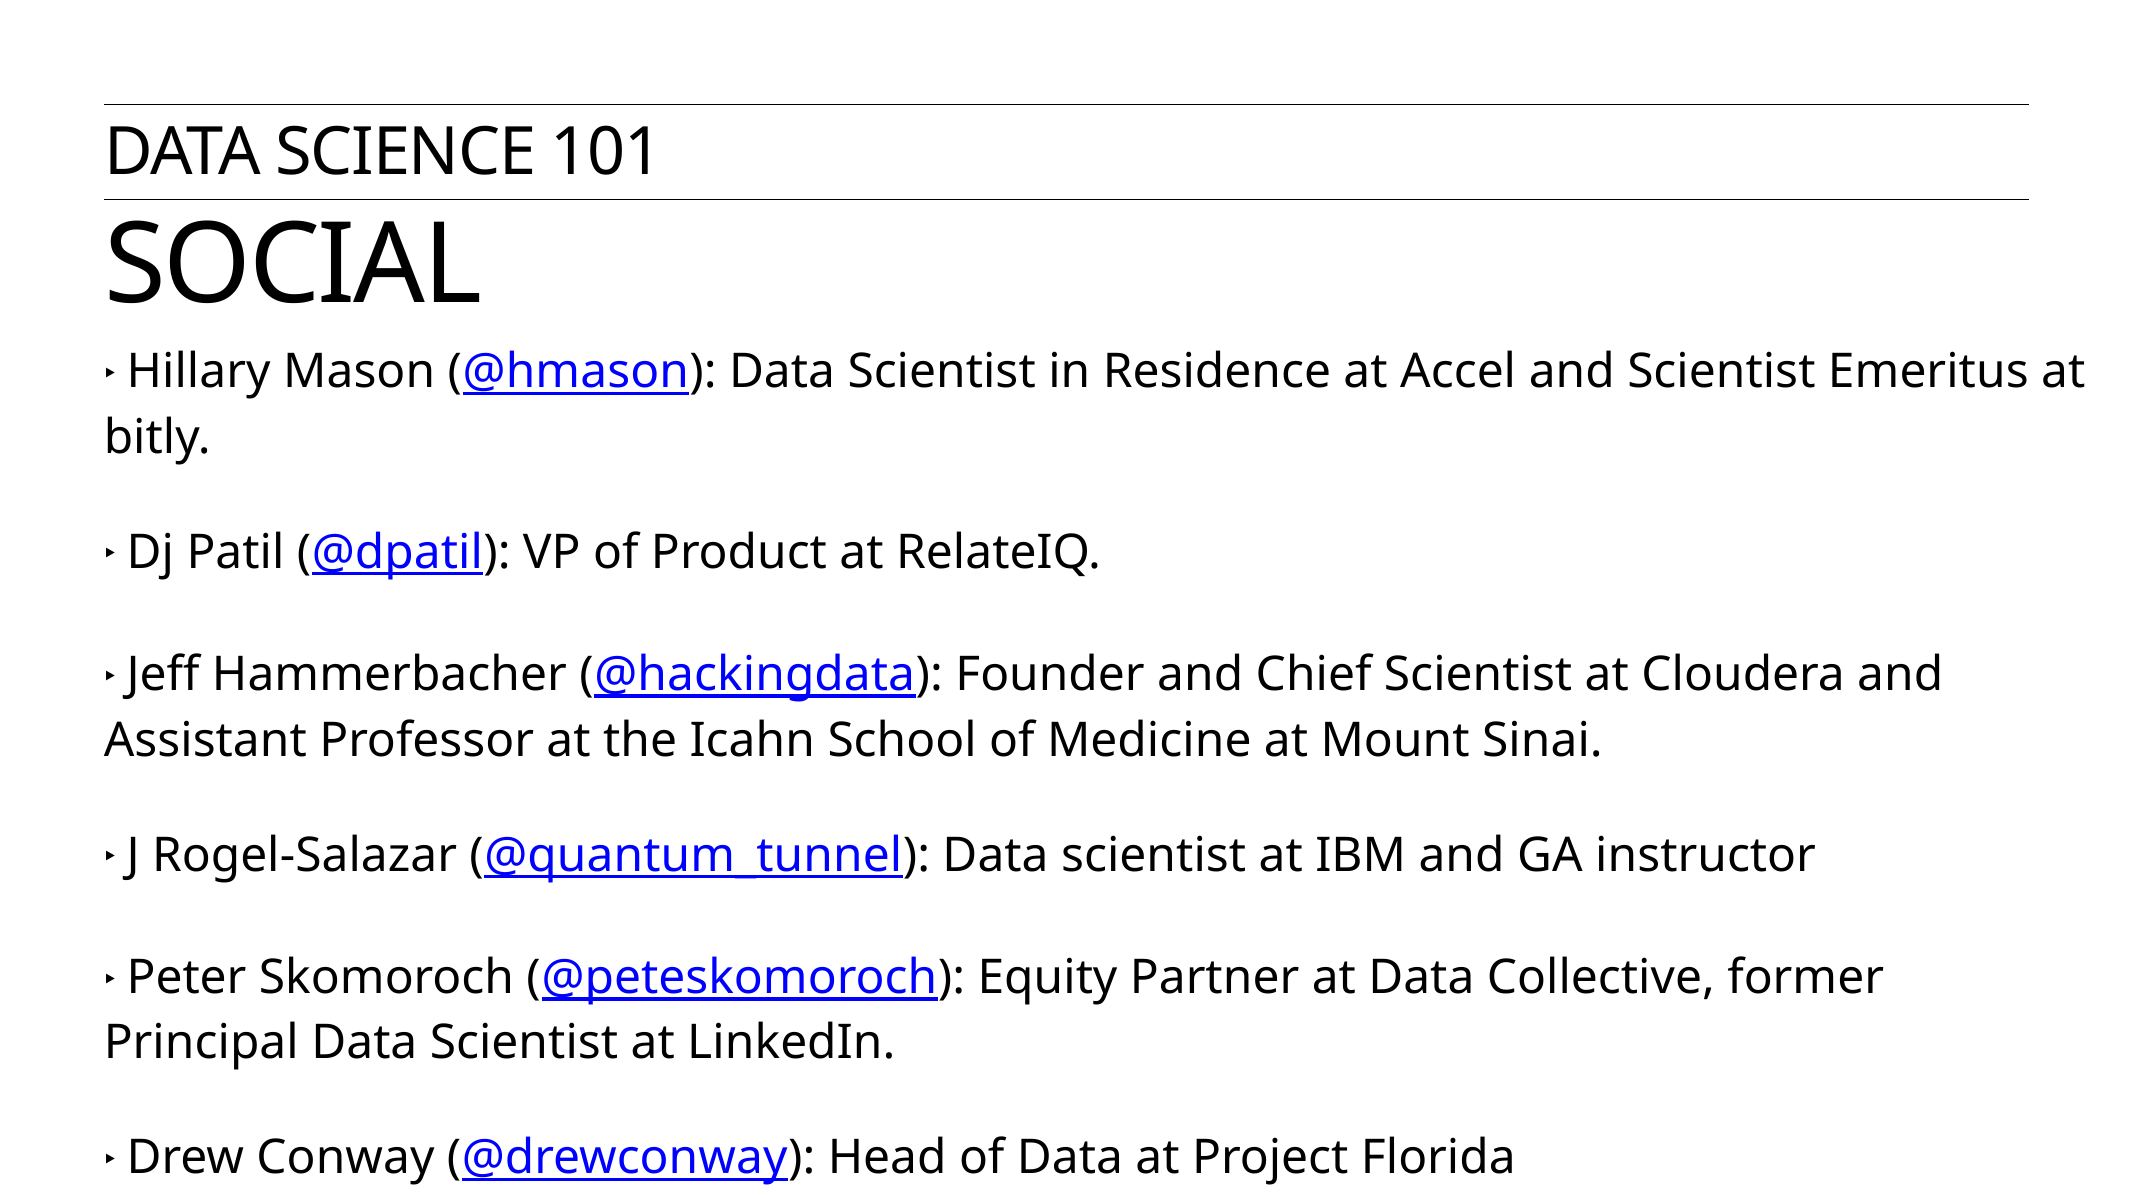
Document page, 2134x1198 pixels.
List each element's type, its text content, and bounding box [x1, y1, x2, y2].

list Hillary Mason (@hmason): Data Scientist in Residence at Accel and Scientist Emeritus at bitly. Dj Patil (@dpatil): VP of Product at RelateIQ. Jeff Hammerbacher (@hackingdata): Founder and Chief Scientist at Cloudera and Assistant Professor at the Icahn School of Medicine at Mount Sinai. J Rogel-Salazar (@quantum_tunnel): Data scientist at IBM and GA instructor Peter Skomoroch (@peteskomoroch): Equity Partner at Data Collective, former Principal Data Scientist at LinkedIn. Drew Conway (@drewconway): Head of Data at Project Florida [103, 339, 2093, 1179]
list Data Science 101 [103, 120, 1372, 193]
title SOCIAL [103, 220, 2030, 338]
